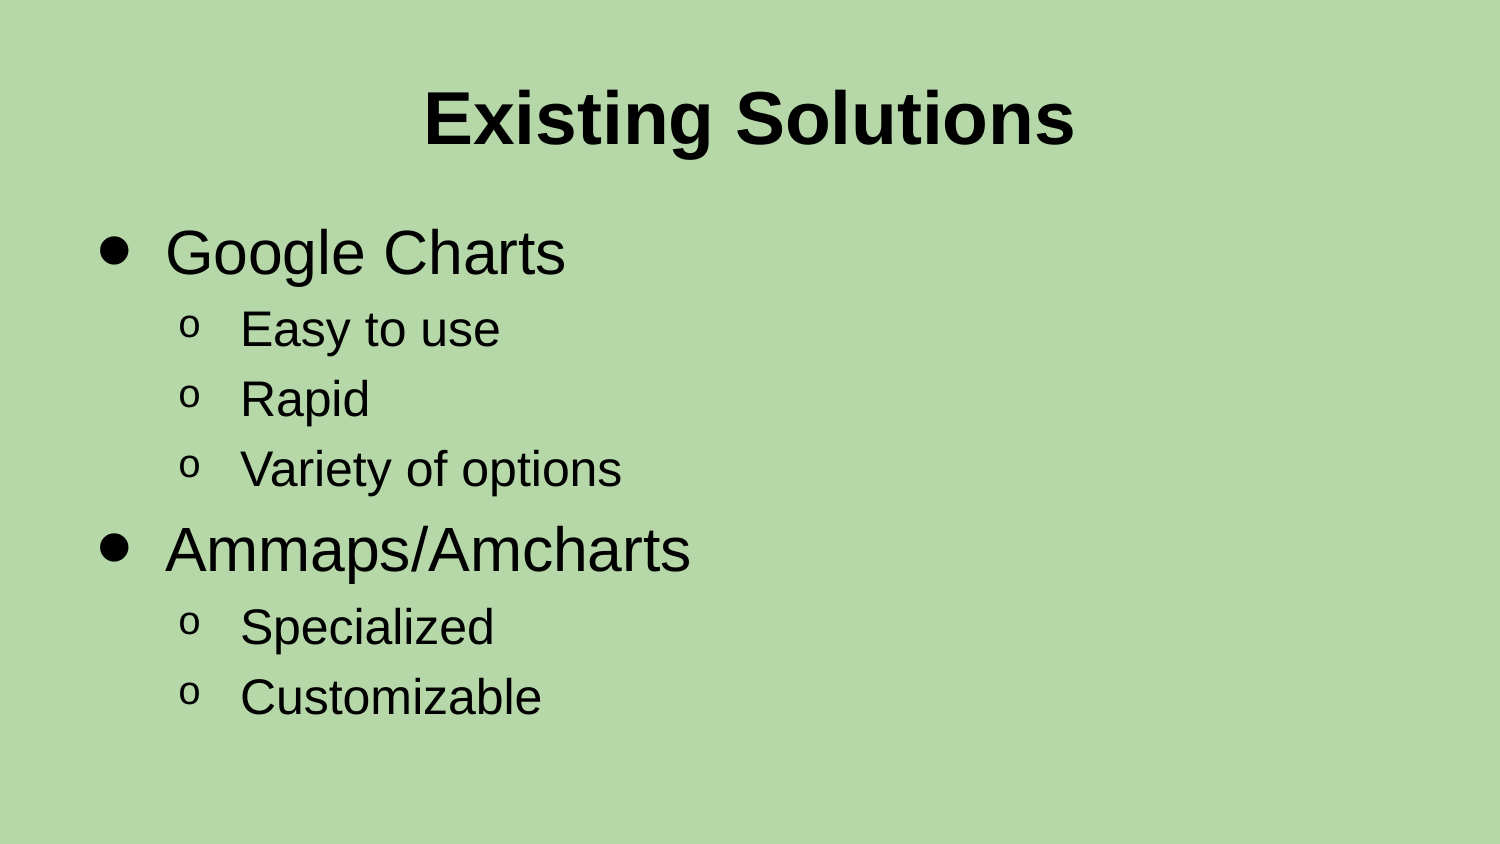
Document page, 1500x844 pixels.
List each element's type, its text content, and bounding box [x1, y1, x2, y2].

title Existing Solutions [75, 33, 1425, 175]
list Google Charts Easy to use Rapid Variety of options Ammaps/Amcharts Specialized Customizable [75, 196, 1425, 808]
